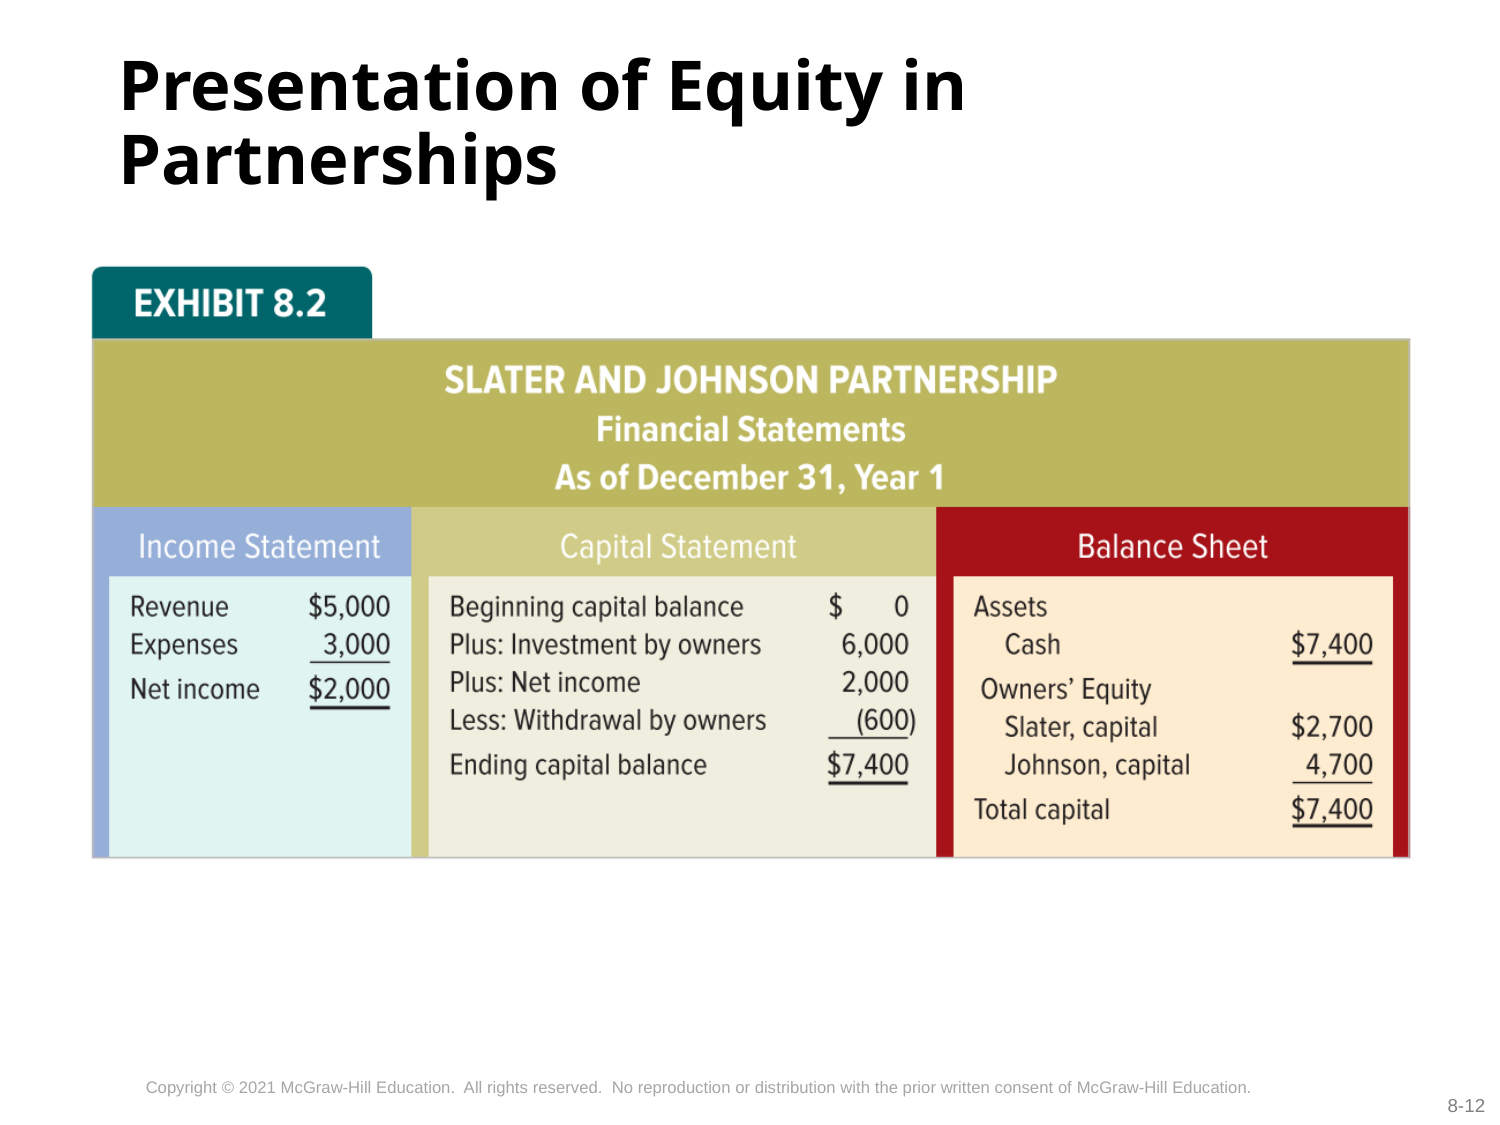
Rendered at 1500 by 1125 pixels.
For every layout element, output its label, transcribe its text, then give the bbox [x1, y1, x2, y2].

picture [85, 261, 1415, 864]
title Presentation of Equity in Partnerships [103, 12, 1397, 238]
